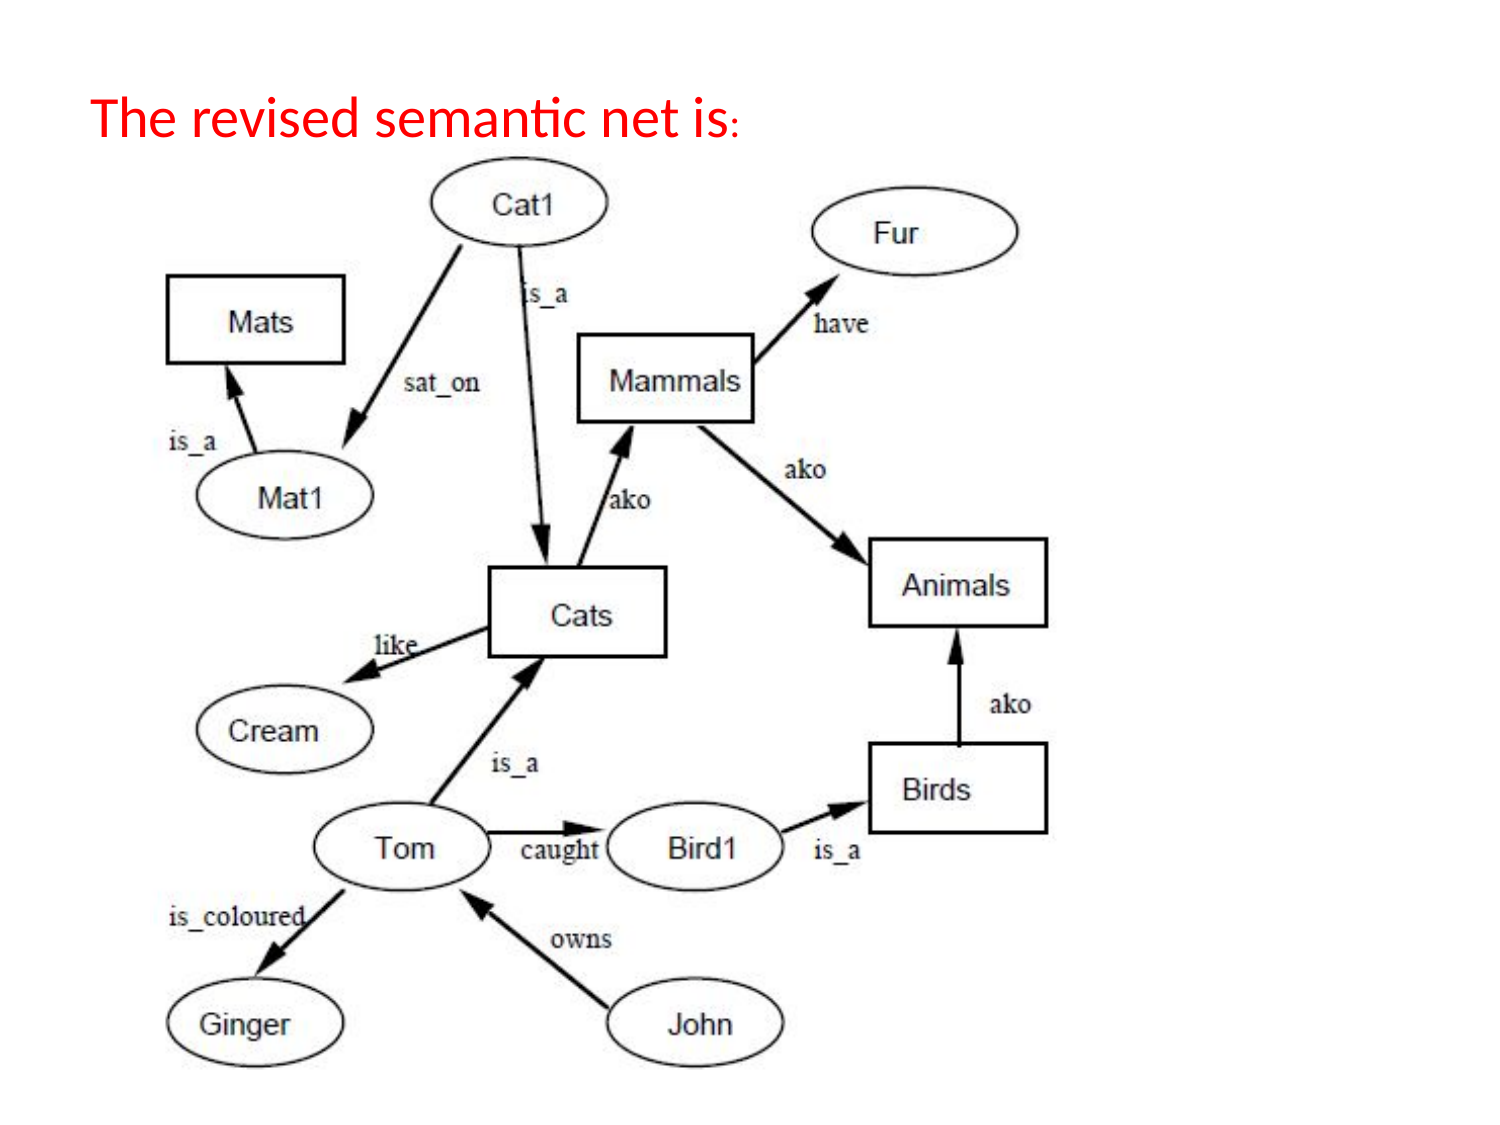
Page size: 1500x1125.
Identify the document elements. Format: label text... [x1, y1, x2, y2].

title The revised semantic net is: [75, 45, 1425, 233]
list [149, 146, 1063, 1083]
